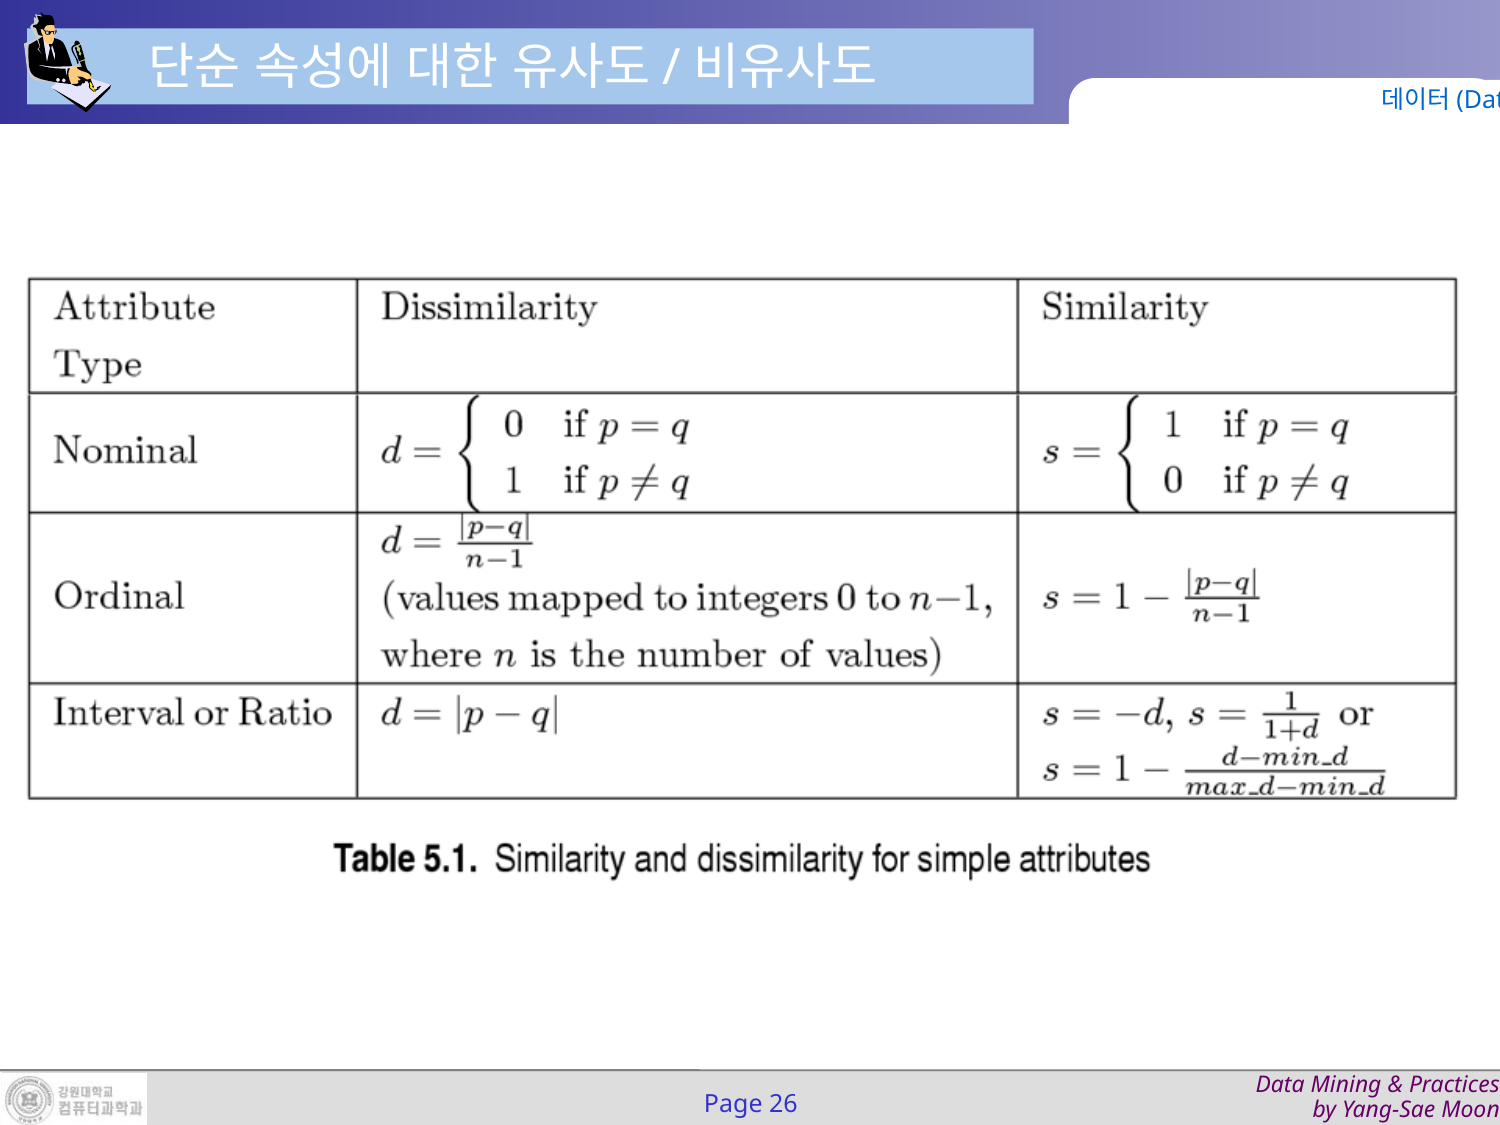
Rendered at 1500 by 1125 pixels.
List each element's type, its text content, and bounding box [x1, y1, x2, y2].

slide_number Page 26 [682, 1079, 819, 1124]
text_box 데이터(Data) [1279, 78, 1500, 120]
text_box 단순 속성에 대한 유사도/비유사도 [133, 26, 1069, 102]
picture [9, 224, 1490, 901]
picture [2, 1073, 147, 1125]
